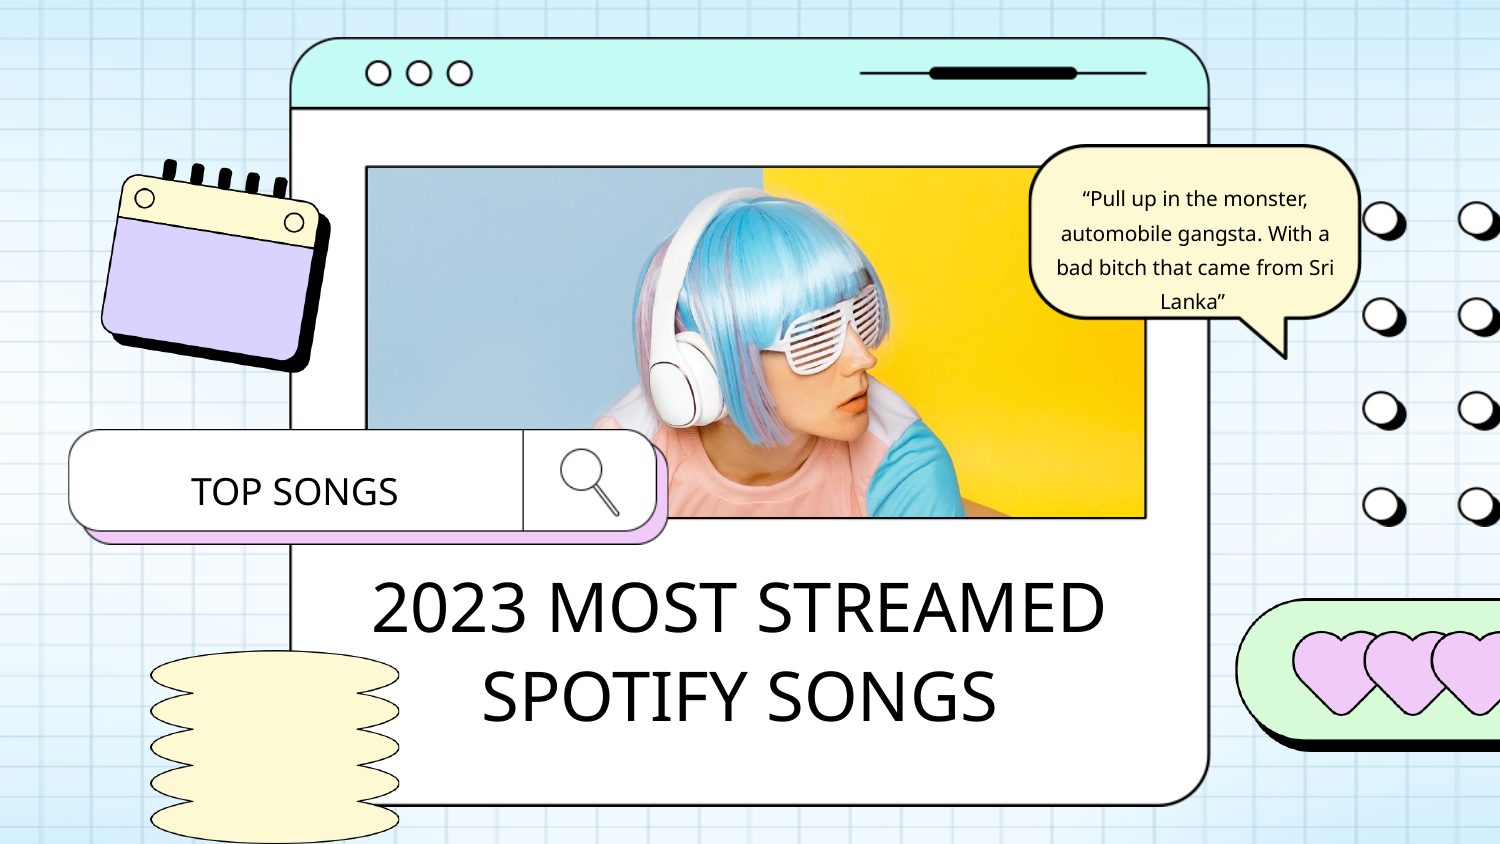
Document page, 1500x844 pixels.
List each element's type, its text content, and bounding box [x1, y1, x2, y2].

text_box [99, 158, 333, 375]
text_box [0, 0, 1500, 844]
text_box “Pull up in the monster, automobile gangsta. With a bad bitch that came from Sri Lanka” [1149, 176, 1345, 314]
text_box [1361, 200, 1500, 527]
text_box [1235, 598, 1500, 752]
picture [368, 168, 1145, 518]
text_box TOP SONGS [110, 454, 363, 514]
text_box [1028, 144, 1362, 360]
text_box [289, 360, 1211, 807]
text_box [150, 650, 400, 844]
text_box [68, 429, 669, 545]
text_box 2023 MOST STREAMED SPOTIFY SONGS [315, 555, 1164, 736]
text_box [289, 37, 1211, 429]
